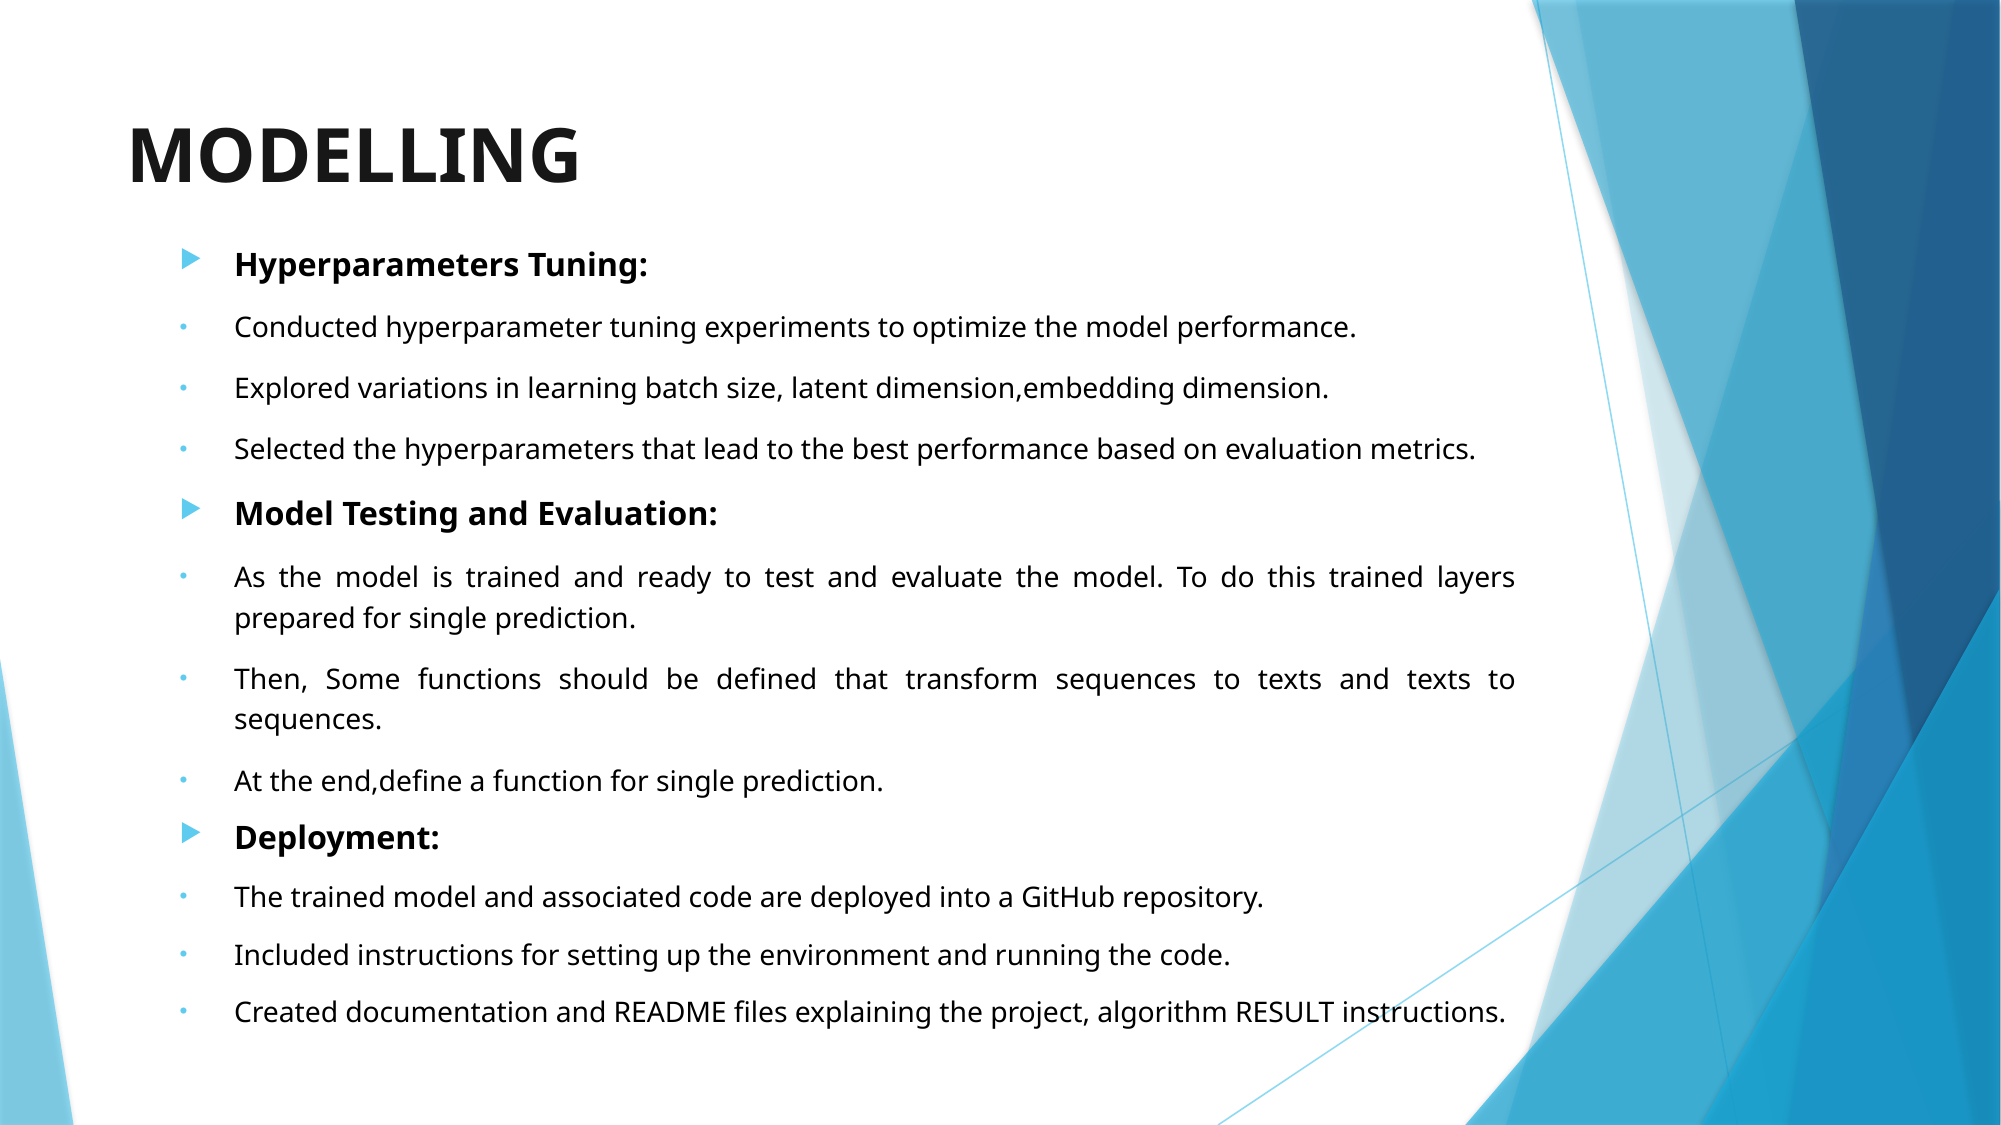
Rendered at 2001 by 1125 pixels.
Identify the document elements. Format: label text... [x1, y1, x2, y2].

list Hyperparameters Tuning: Conducted hyperparameter tuning experiments to optimize the model performance. Explored variations in learning batch size, latent dimension,embedding dimension. Selected the hyperparameters that lead to the best performance based on evaluation metrics. Model Testing and Evaluation: As the model is trained and ready to test and evaluate the model. To do this trained layers prepared for single prediction. Then, Some functions should be defined that transform sequences to texts and texts to sequences. At the end,define a function for single prediction. Deployment: The trained model and associated code are deployed into a GitHub repository. Included instructions for setting up the environment and running the code. Created documentation and README files explaining the project, algorithm RESULT instructions. [164, 228, 1531, 1055]
title MODELLING [111, 99, 1522, 200]
